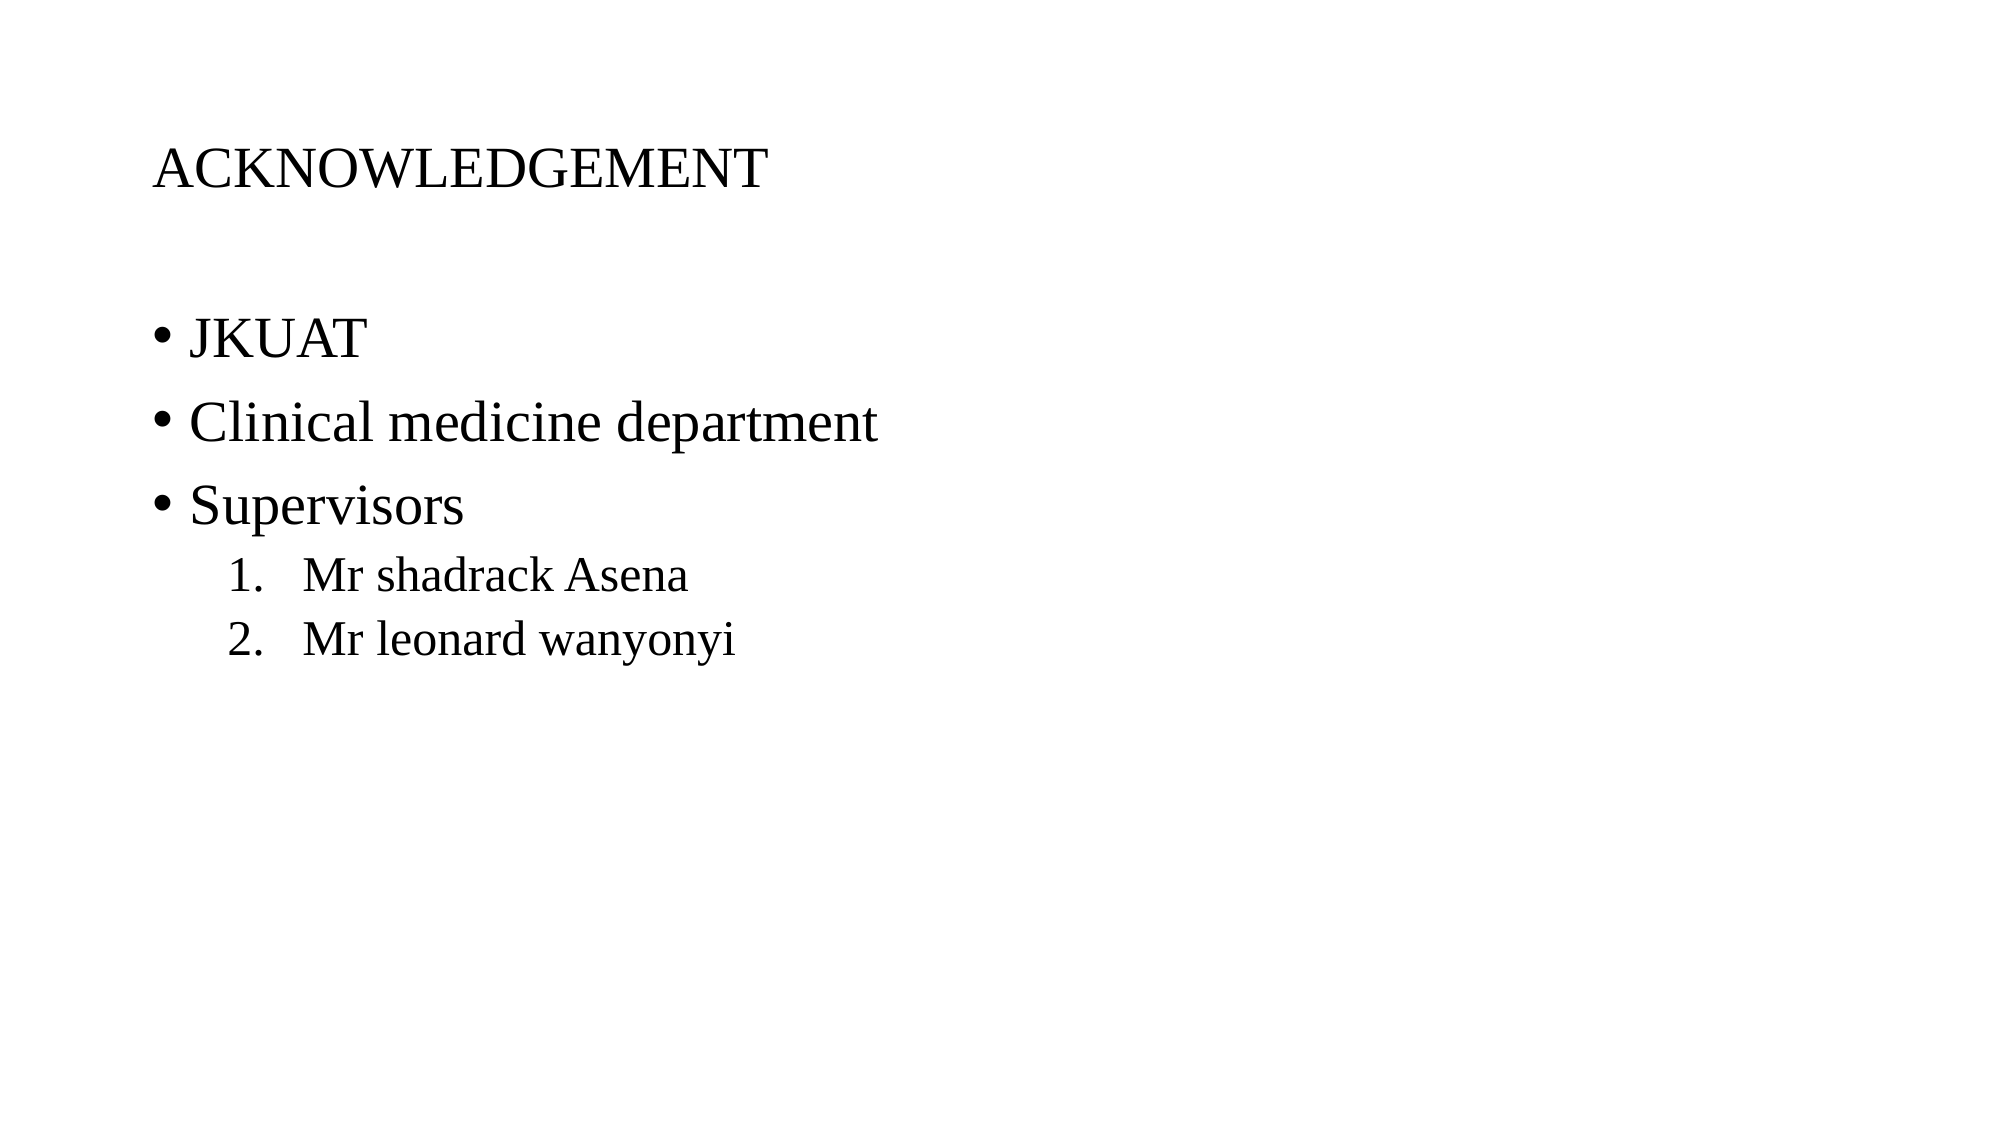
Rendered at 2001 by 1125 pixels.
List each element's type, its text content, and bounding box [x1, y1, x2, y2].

title ACKNOWLEDGEMENT [137, 59, 1863, 278]
list JKUAT Clinical medicine department Supervisors Mr shadrack Asena Mr leonard wanyonyi [137, 299, 1863, 1014]
